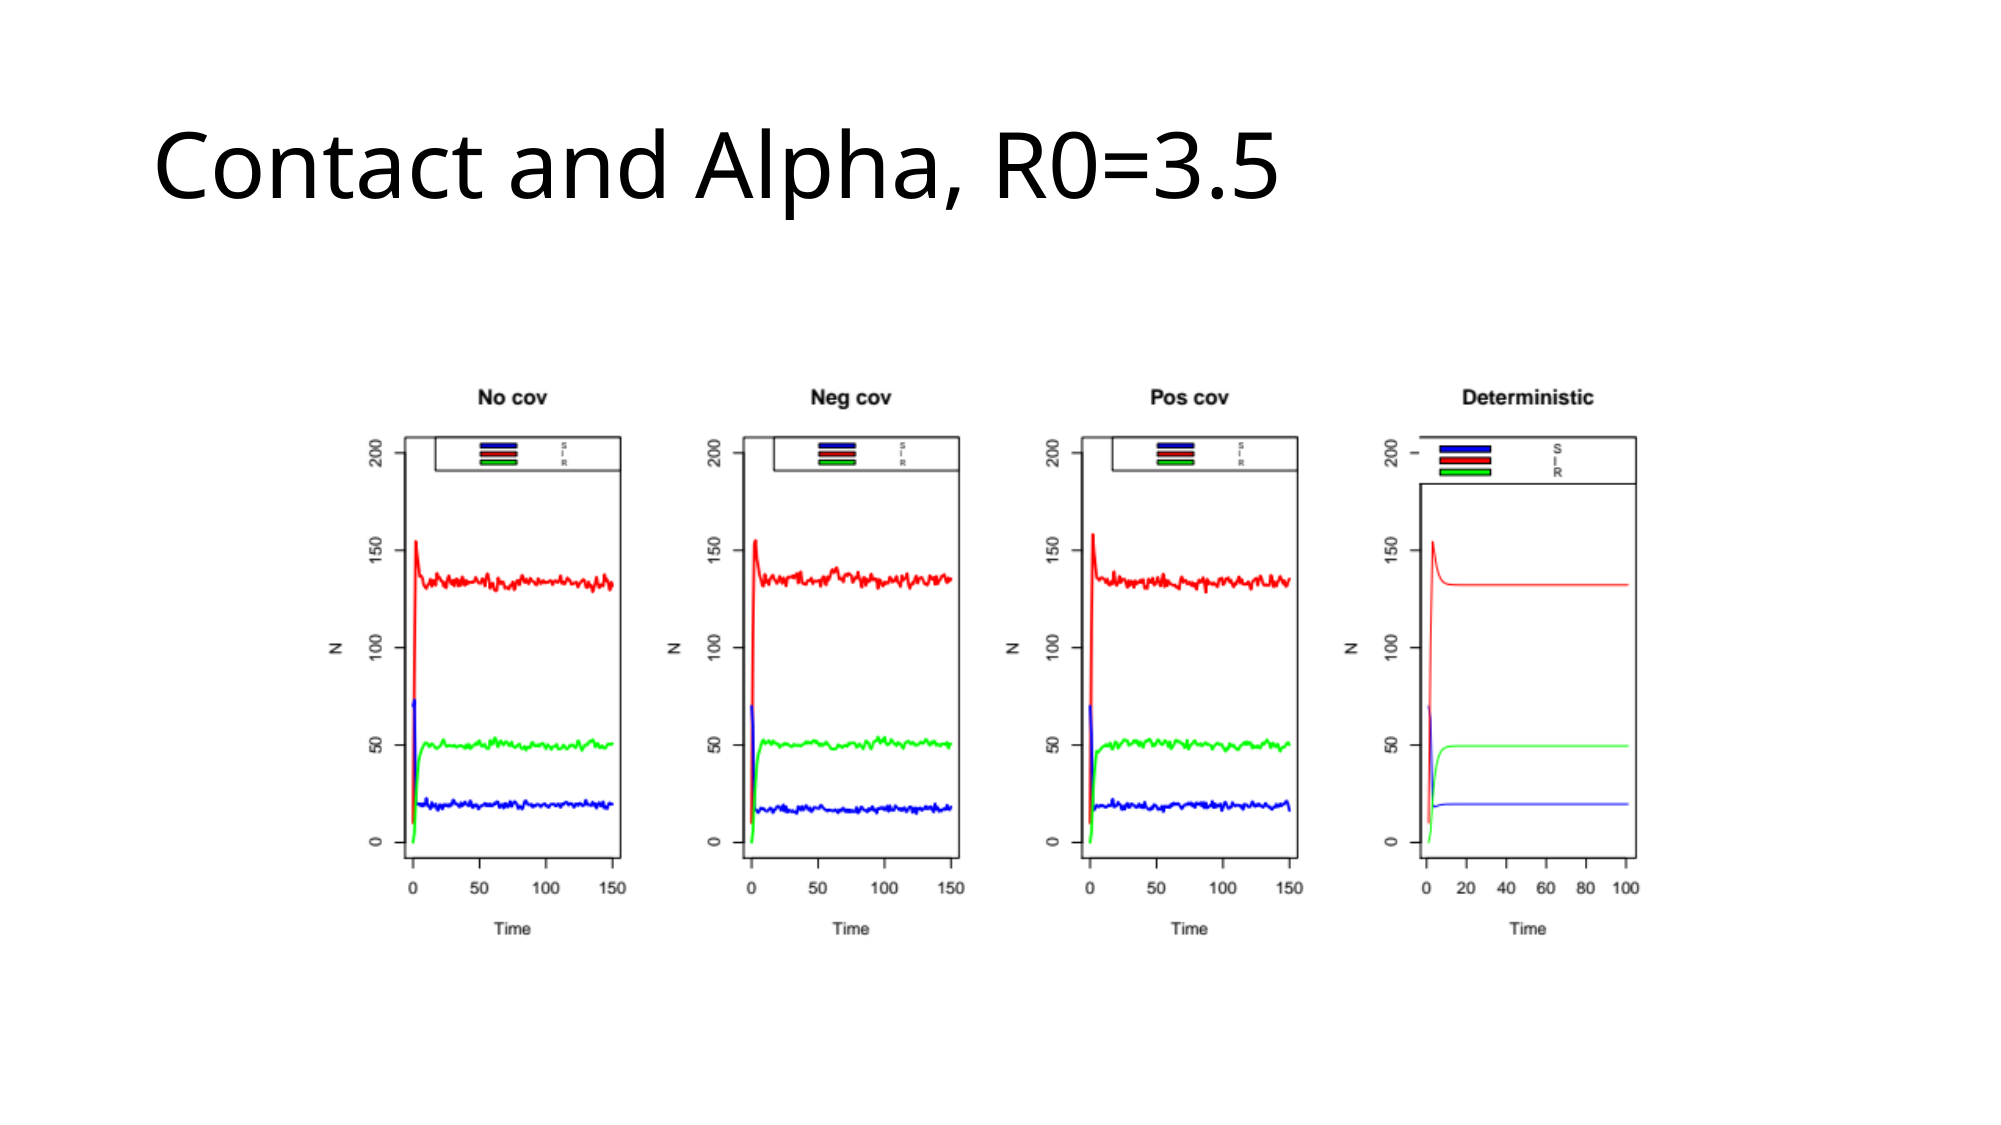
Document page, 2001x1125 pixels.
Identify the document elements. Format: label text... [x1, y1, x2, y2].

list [324, 356, 1675, 957]
title Contact and Alpha, R0=3.5 [137, 59, 1863, 278]
